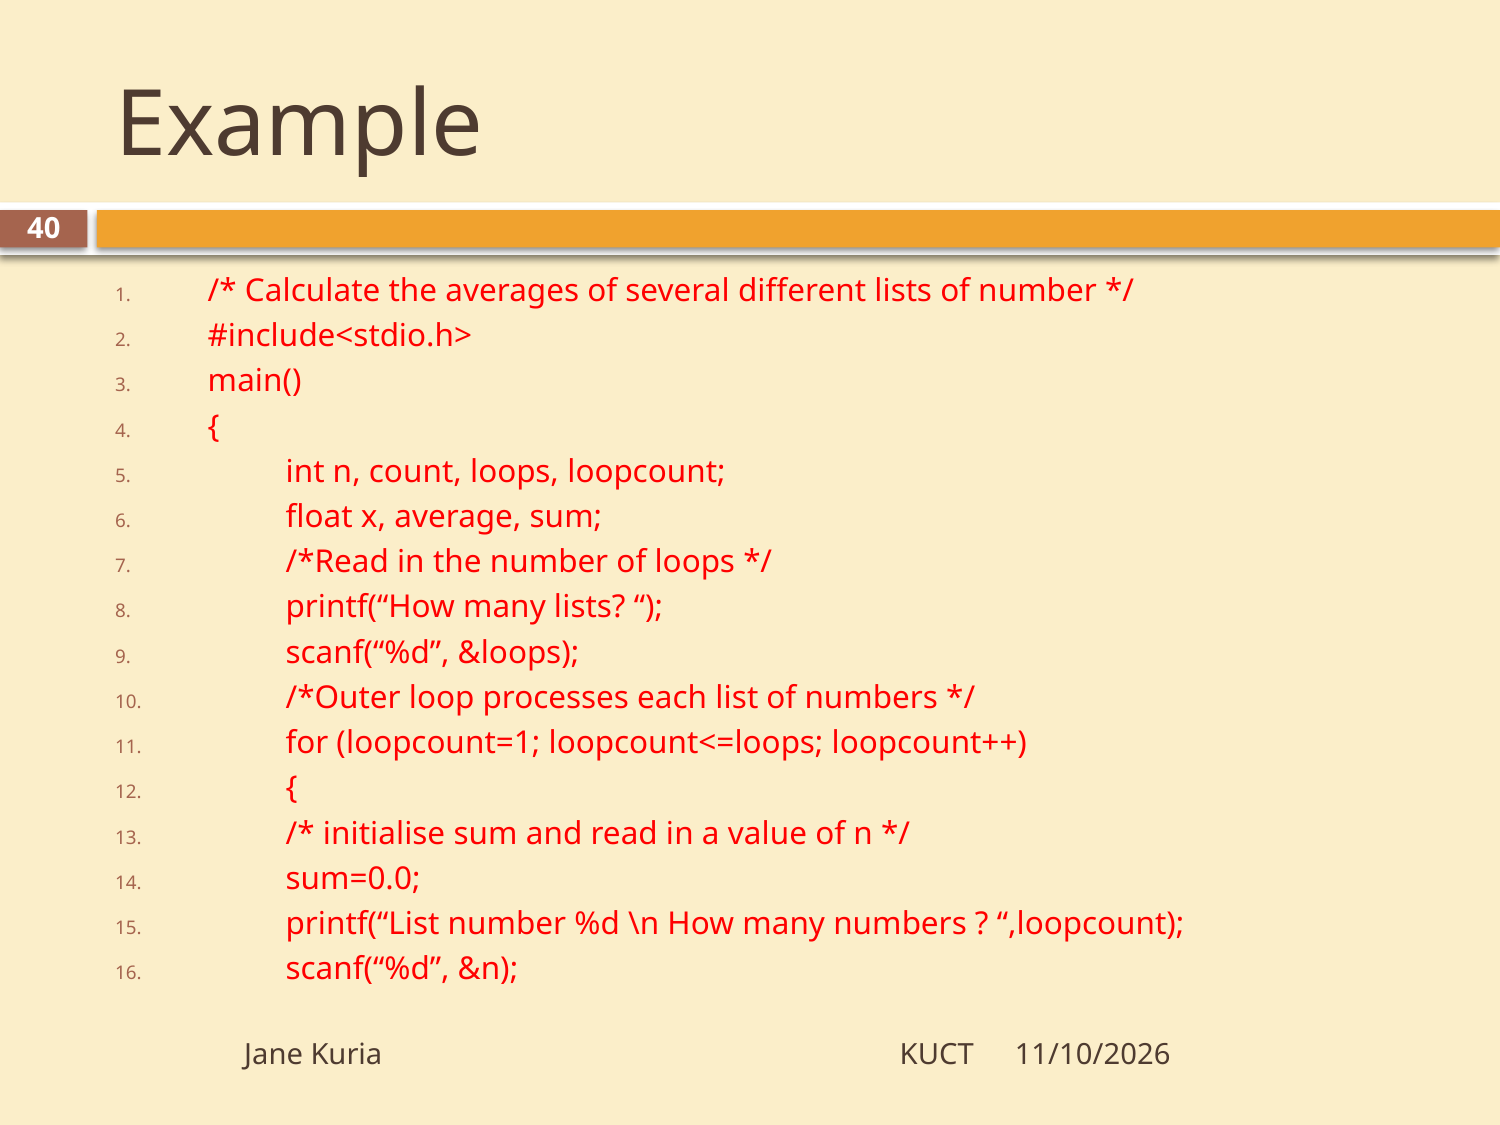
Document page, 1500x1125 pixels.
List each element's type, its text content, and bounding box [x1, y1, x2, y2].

slide_number 40 [0, 208, 88, 249]
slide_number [999, 1025, 1438, 1085]
title Example [100, 37, 1438, 200]
footer Jane Kuria KUCT [99, 1024, 990, 1085]
list /* Calculate the averages of several different lists of number */ #include<stdio.h> main() { int n, count, loops, loopcount; float x, average, sum; /*Read in the number of loops */ printf(“How many lists? “); scanf(“%d”, &loops); /*Outer loop processes each list of numbers */ for (loopcount=1; loopcount<=loops; loopcount++) { /* initialise sum and read in a value of n */ sum=0.0; printf(“List number %d \n How many numbers ? “,loopcount); scanf(“%d”, &n); [100, 262, 1438, 1000]
